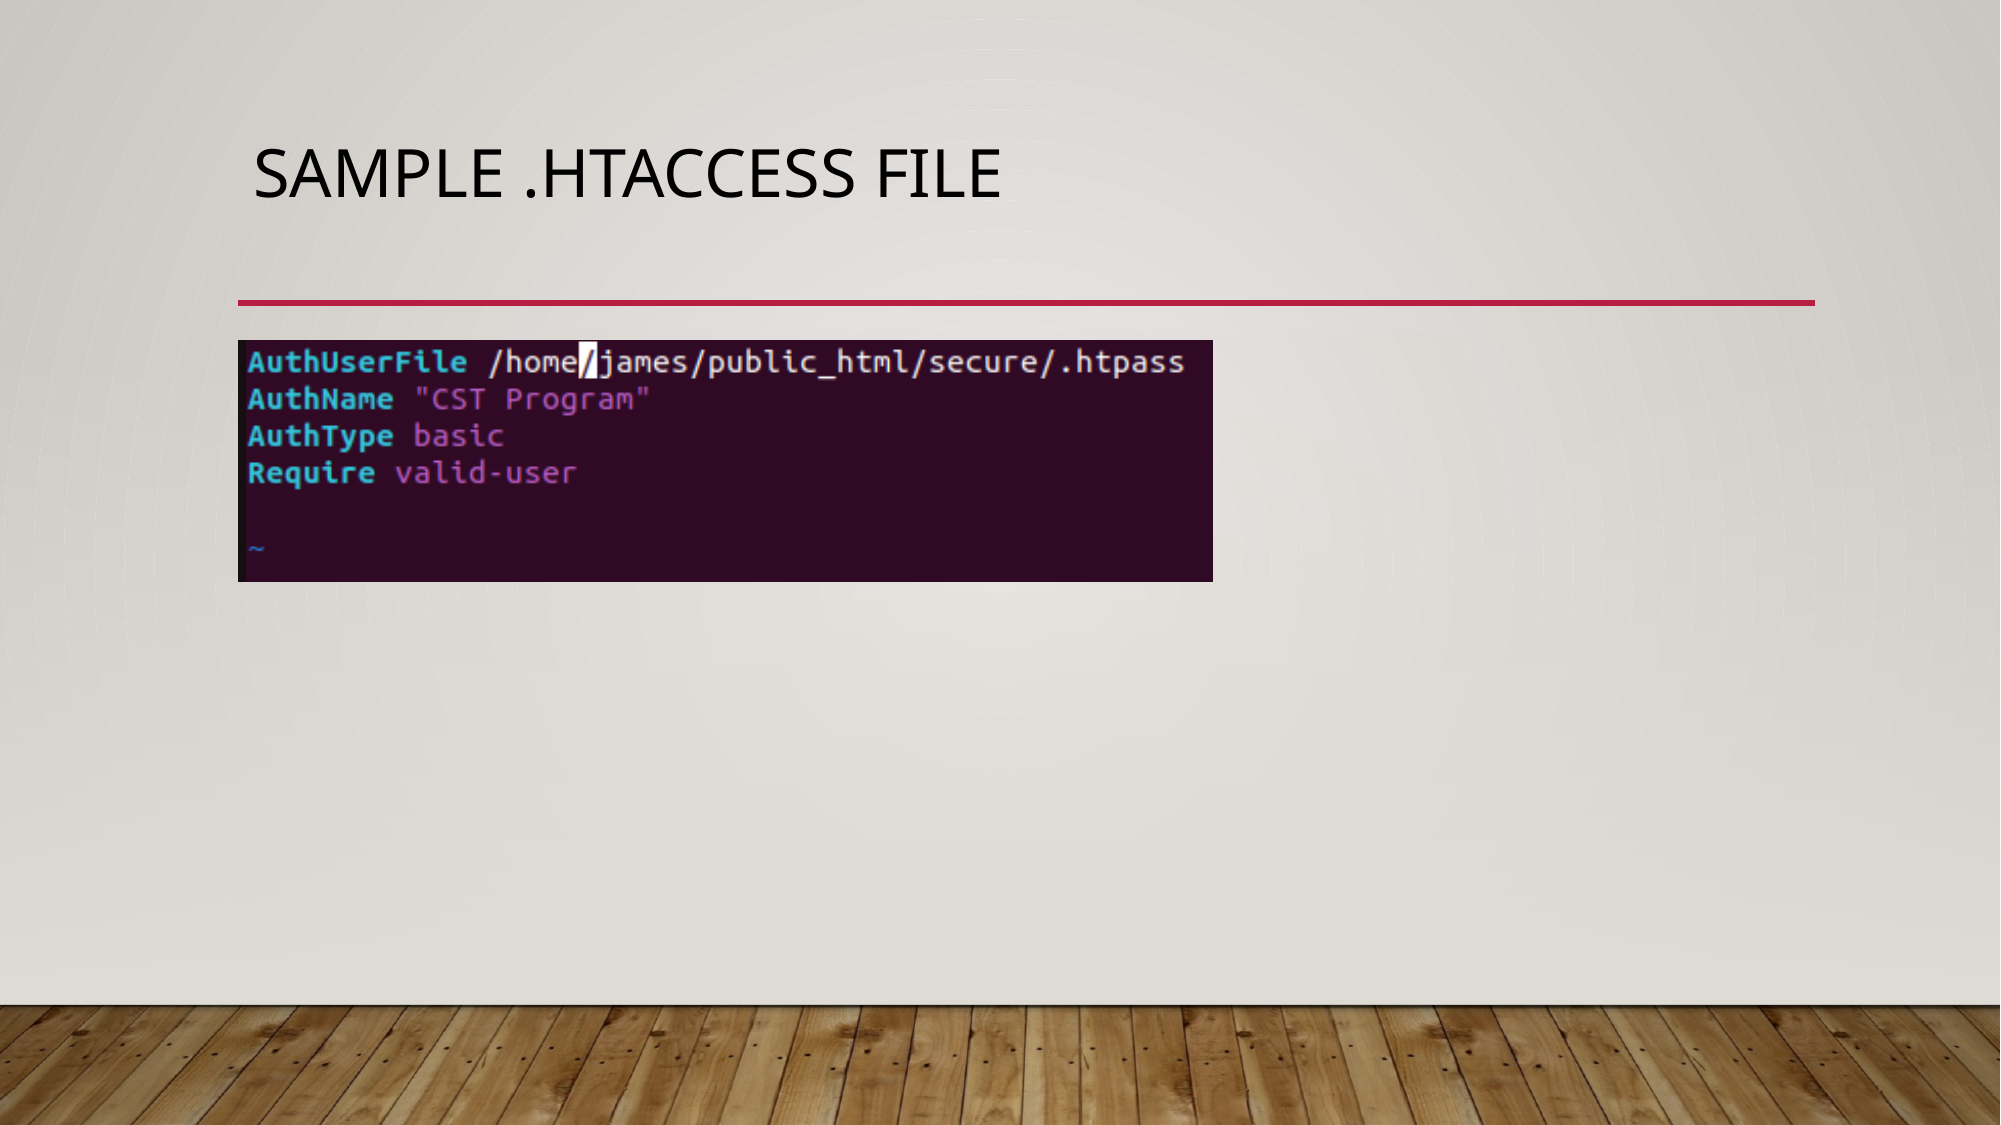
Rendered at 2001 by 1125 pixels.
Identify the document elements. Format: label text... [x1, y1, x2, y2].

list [237, 339, 1213, 582]
title Sample .htaccess file [238, 131, 1814, 305]
picture [0, 1005, 2000, 1125]
